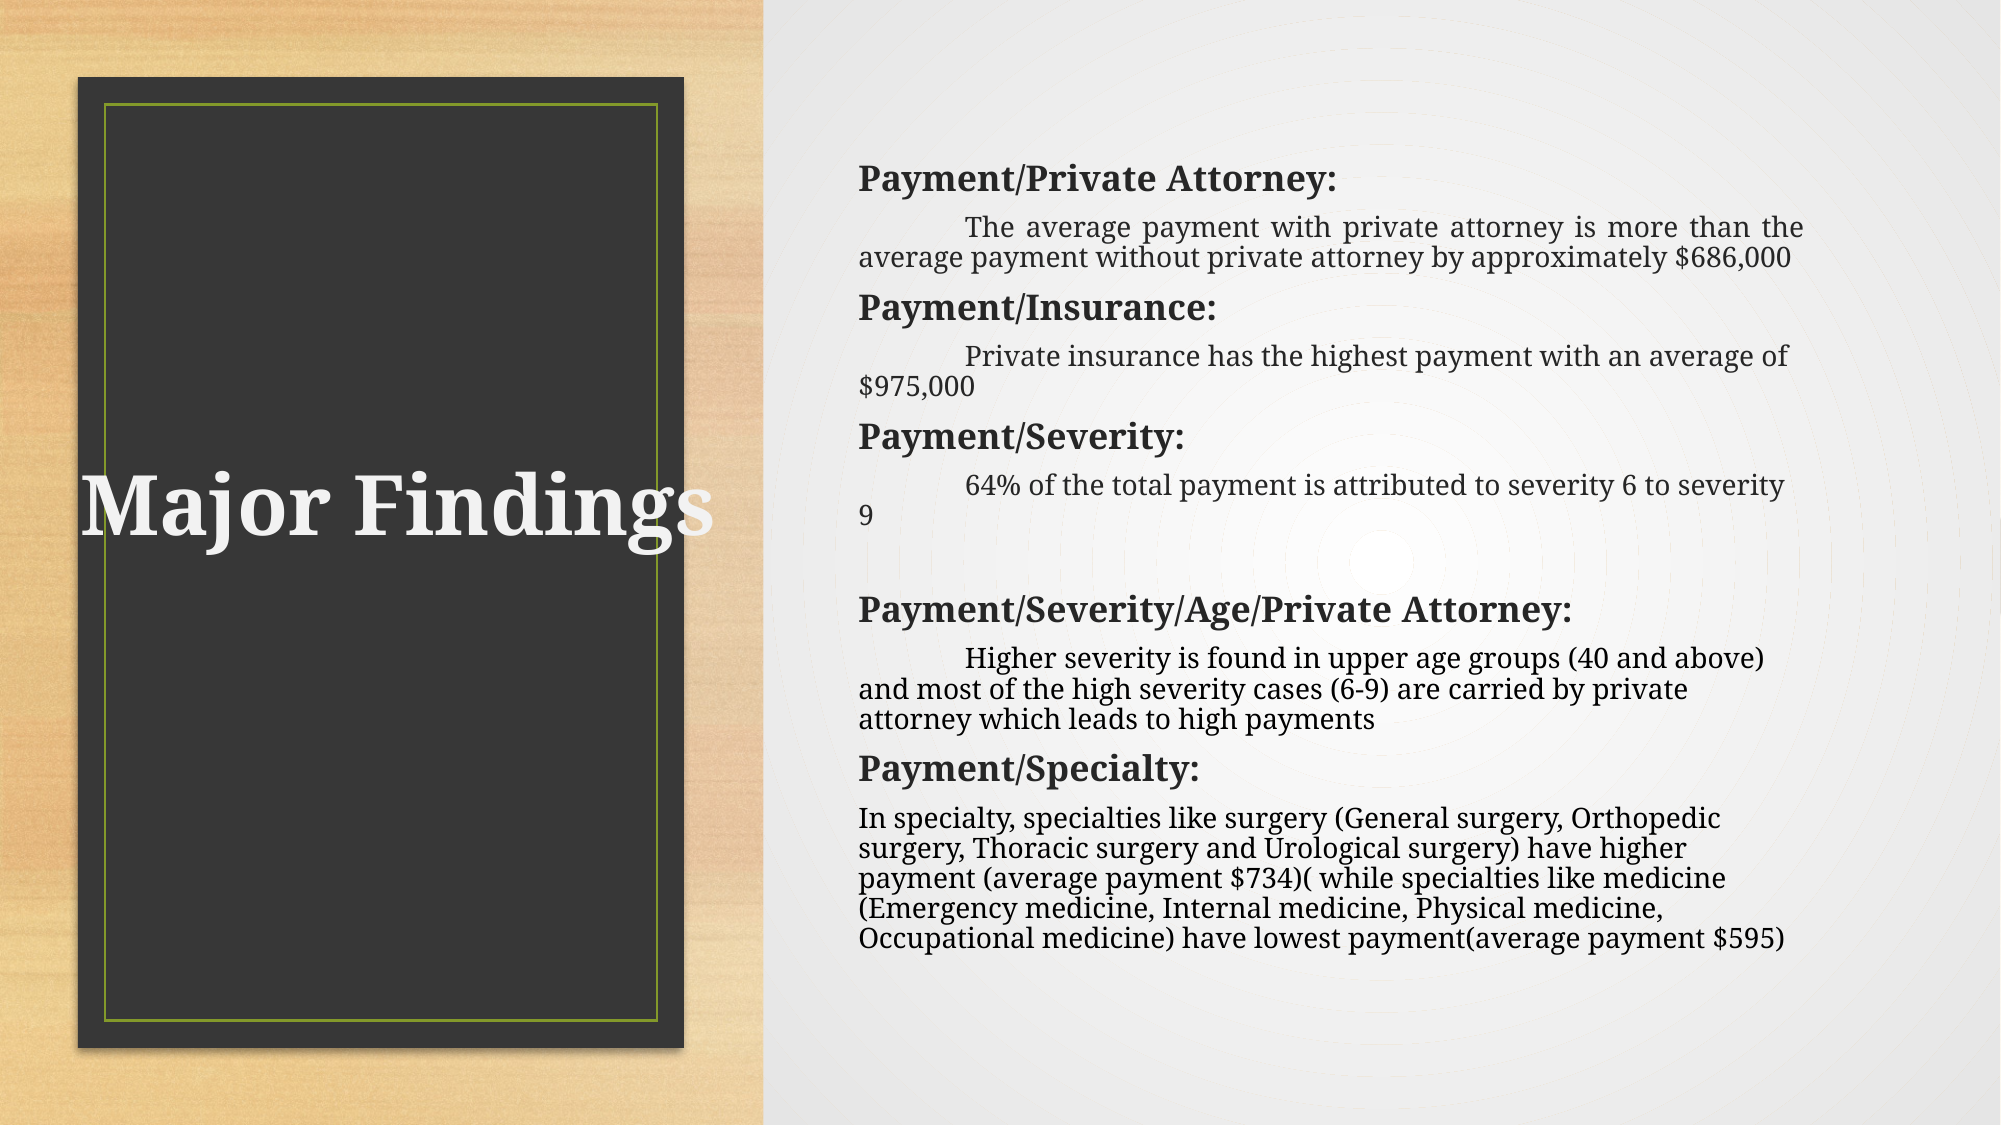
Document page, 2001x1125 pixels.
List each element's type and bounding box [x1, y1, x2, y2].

text_box [0, 0, 2000, 1125]
